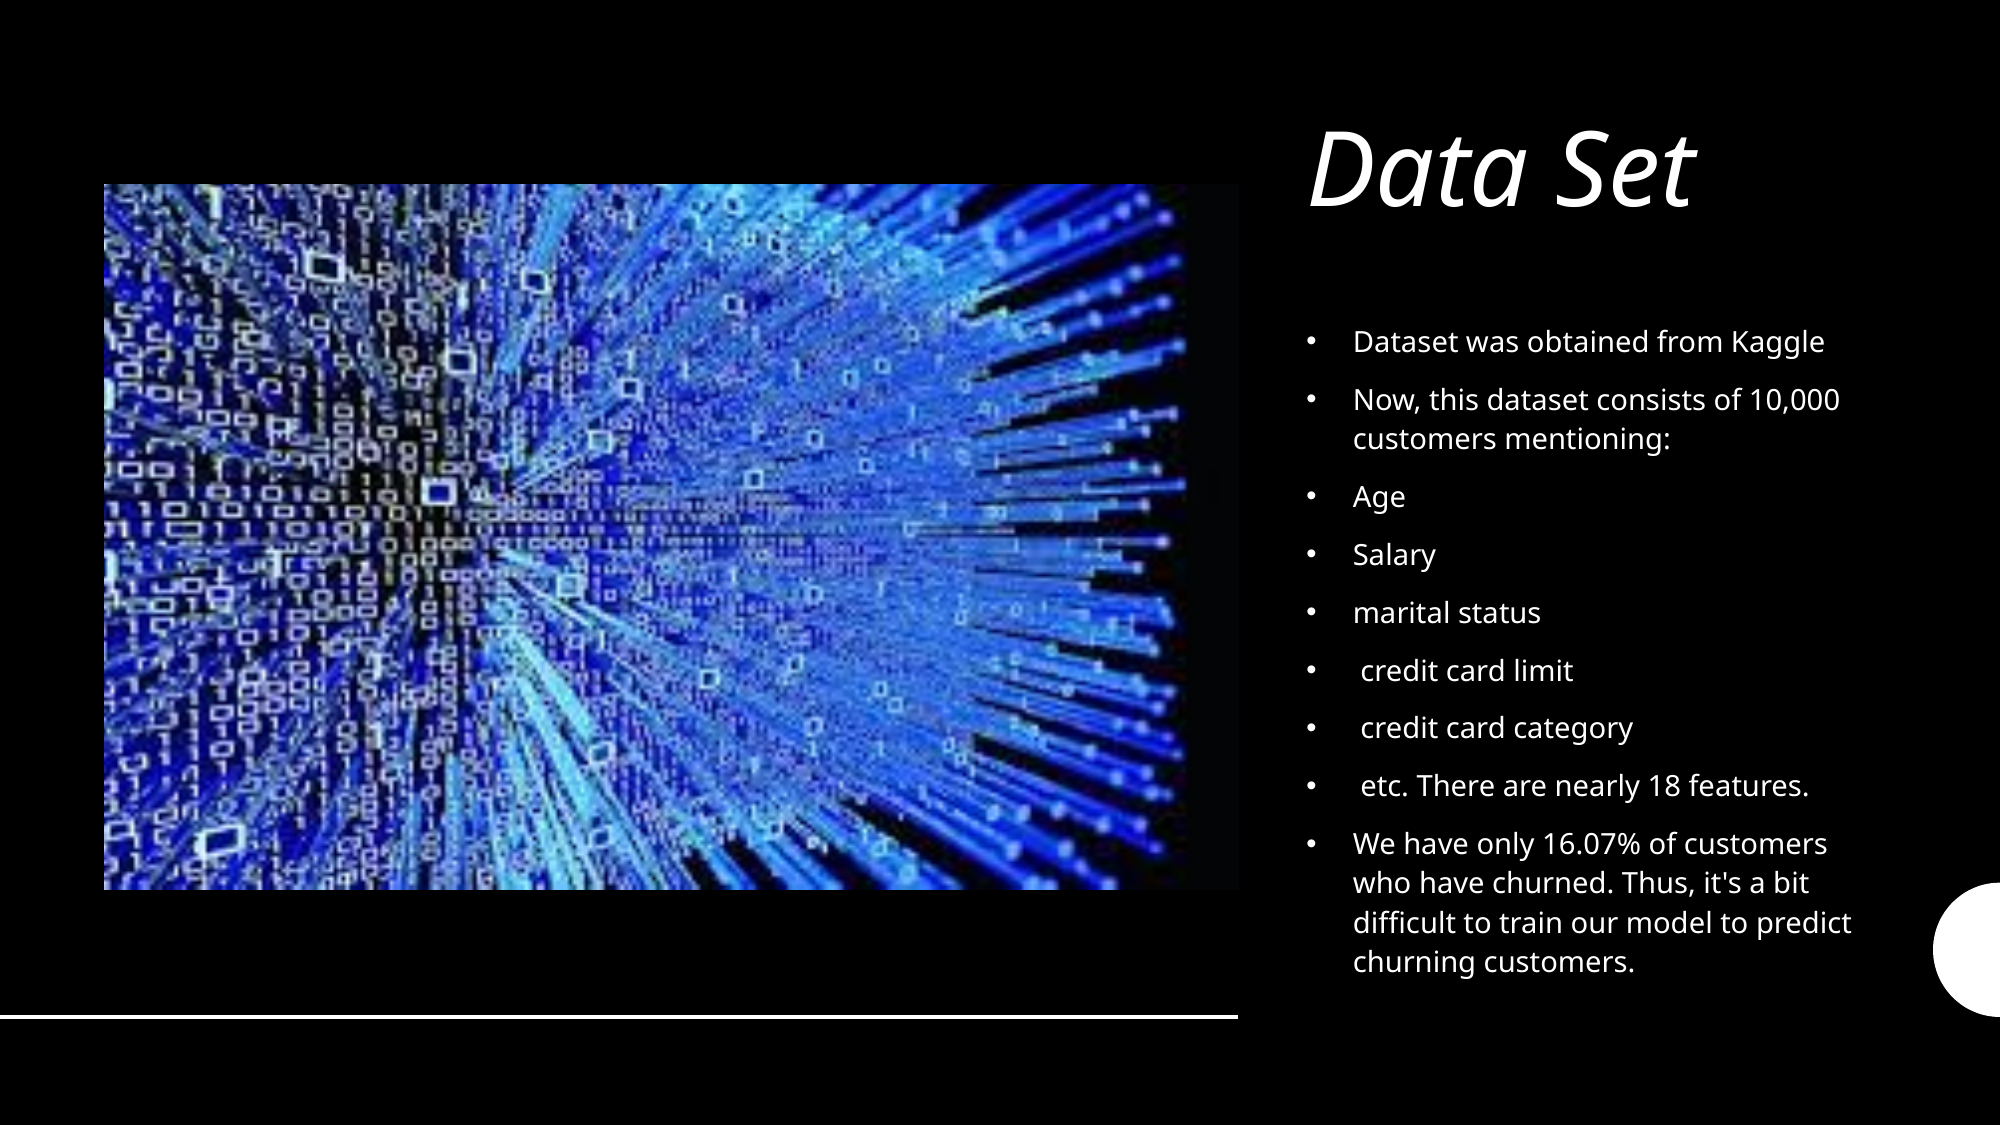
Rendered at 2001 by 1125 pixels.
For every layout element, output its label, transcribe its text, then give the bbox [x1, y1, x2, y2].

text_box [1933, 882, 2000, 1017]
list Dataset was obtained from Kaggle Now, this dataset consists of 10,000 customers mentioning: Age Salary marital status credit card limit credit card category etc. There are nearly 18 features. We have only 16.07% of customers who have churned. Thus, it's a bit difficult to train our model to predict churning customers. [1291, 314, 1896, 1020]
title Data Set [1291, 108, 1896, 314]
picture [104, 184, 1239, 890]
text_box [0, 0, 2000, 1125]
